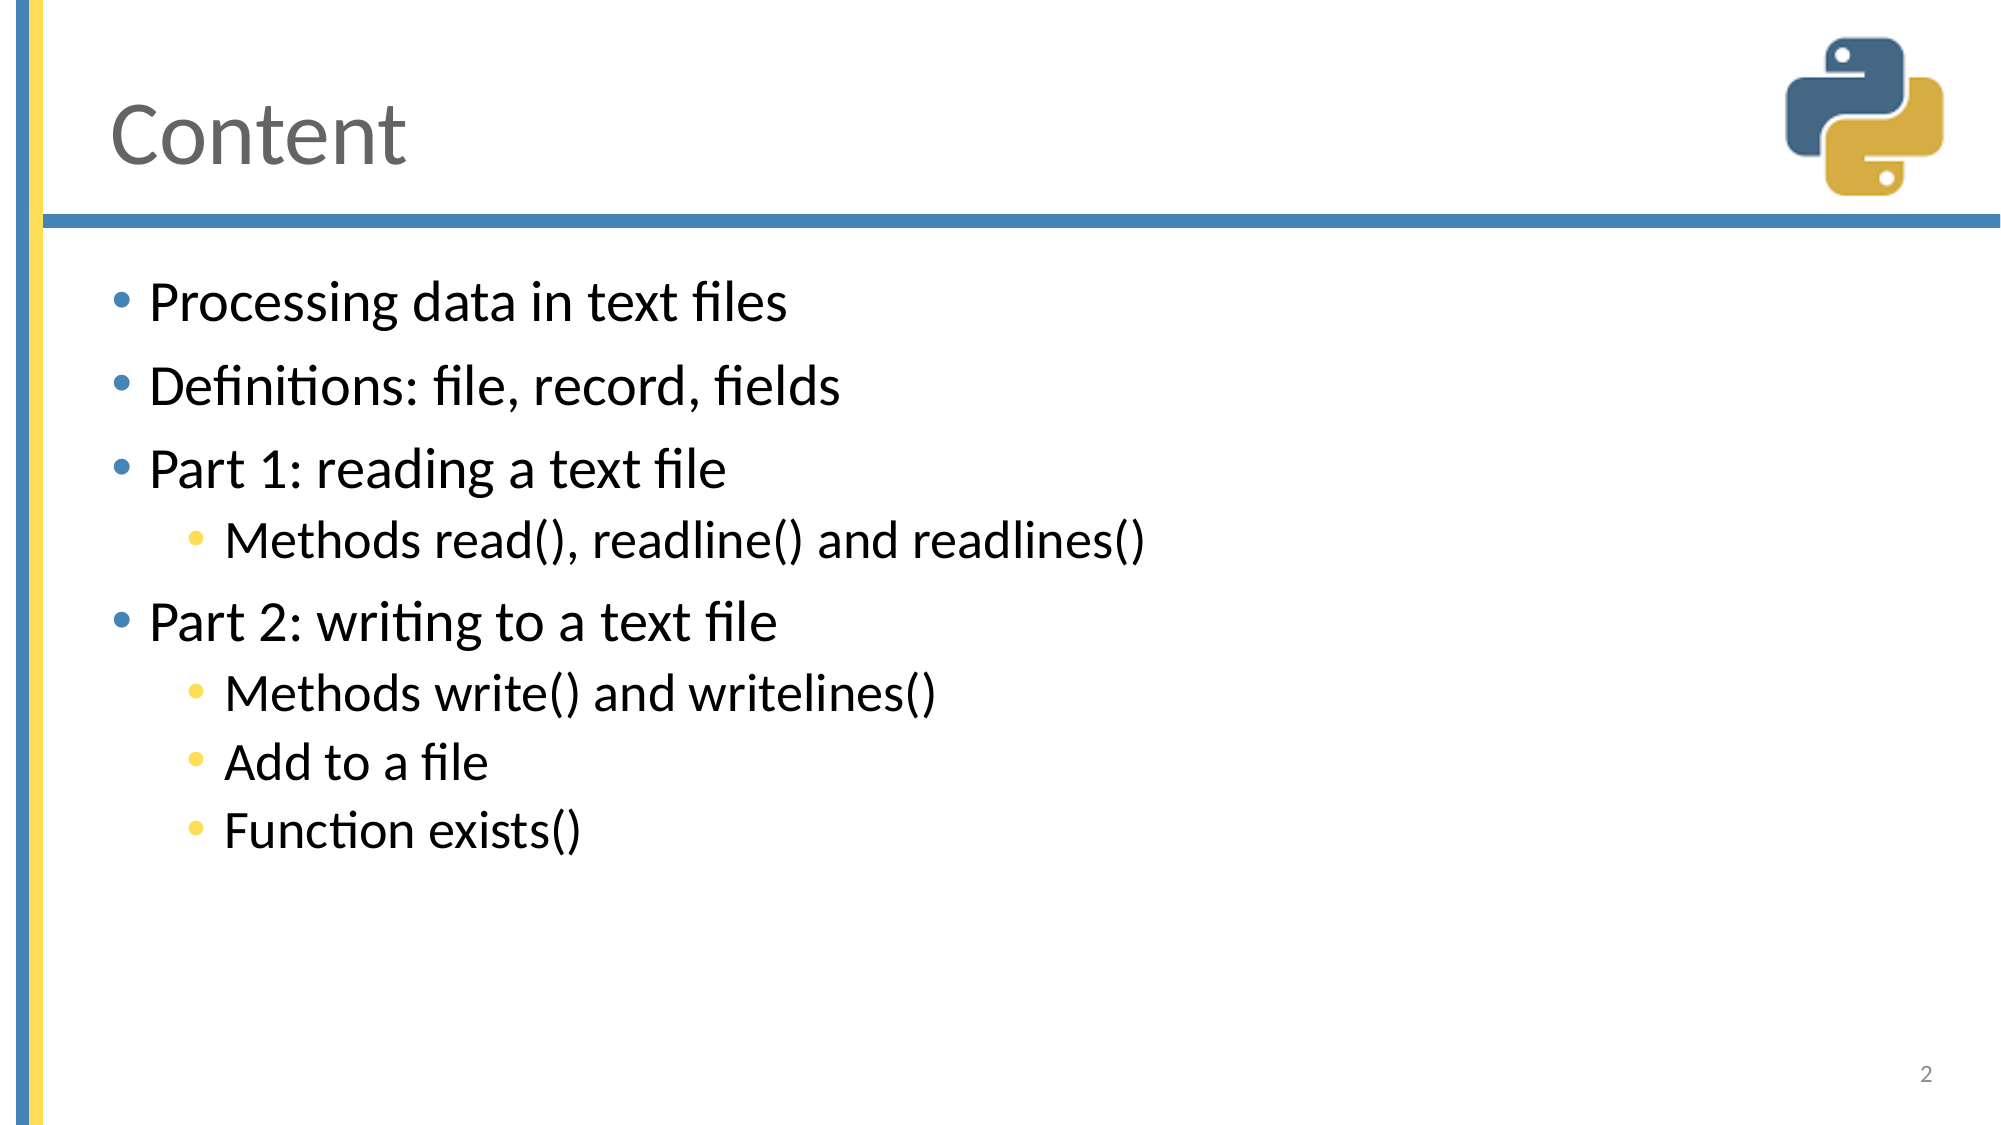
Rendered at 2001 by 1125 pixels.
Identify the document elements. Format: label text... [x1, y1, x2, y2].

picture [1747, 18, 1987, 205]
slide_number 2 [1497, 1042, 1948, 1103]
list Processing data in text files Definitions: file, record, fields Part 1: reading a text file Methods read(), readline() and readlines() Part 2: writing to a text file Methods write() and writelines() Add to a file Function exists() [96, 263, 1949, 1023]
title Content [95, 59, 1863, 211]
